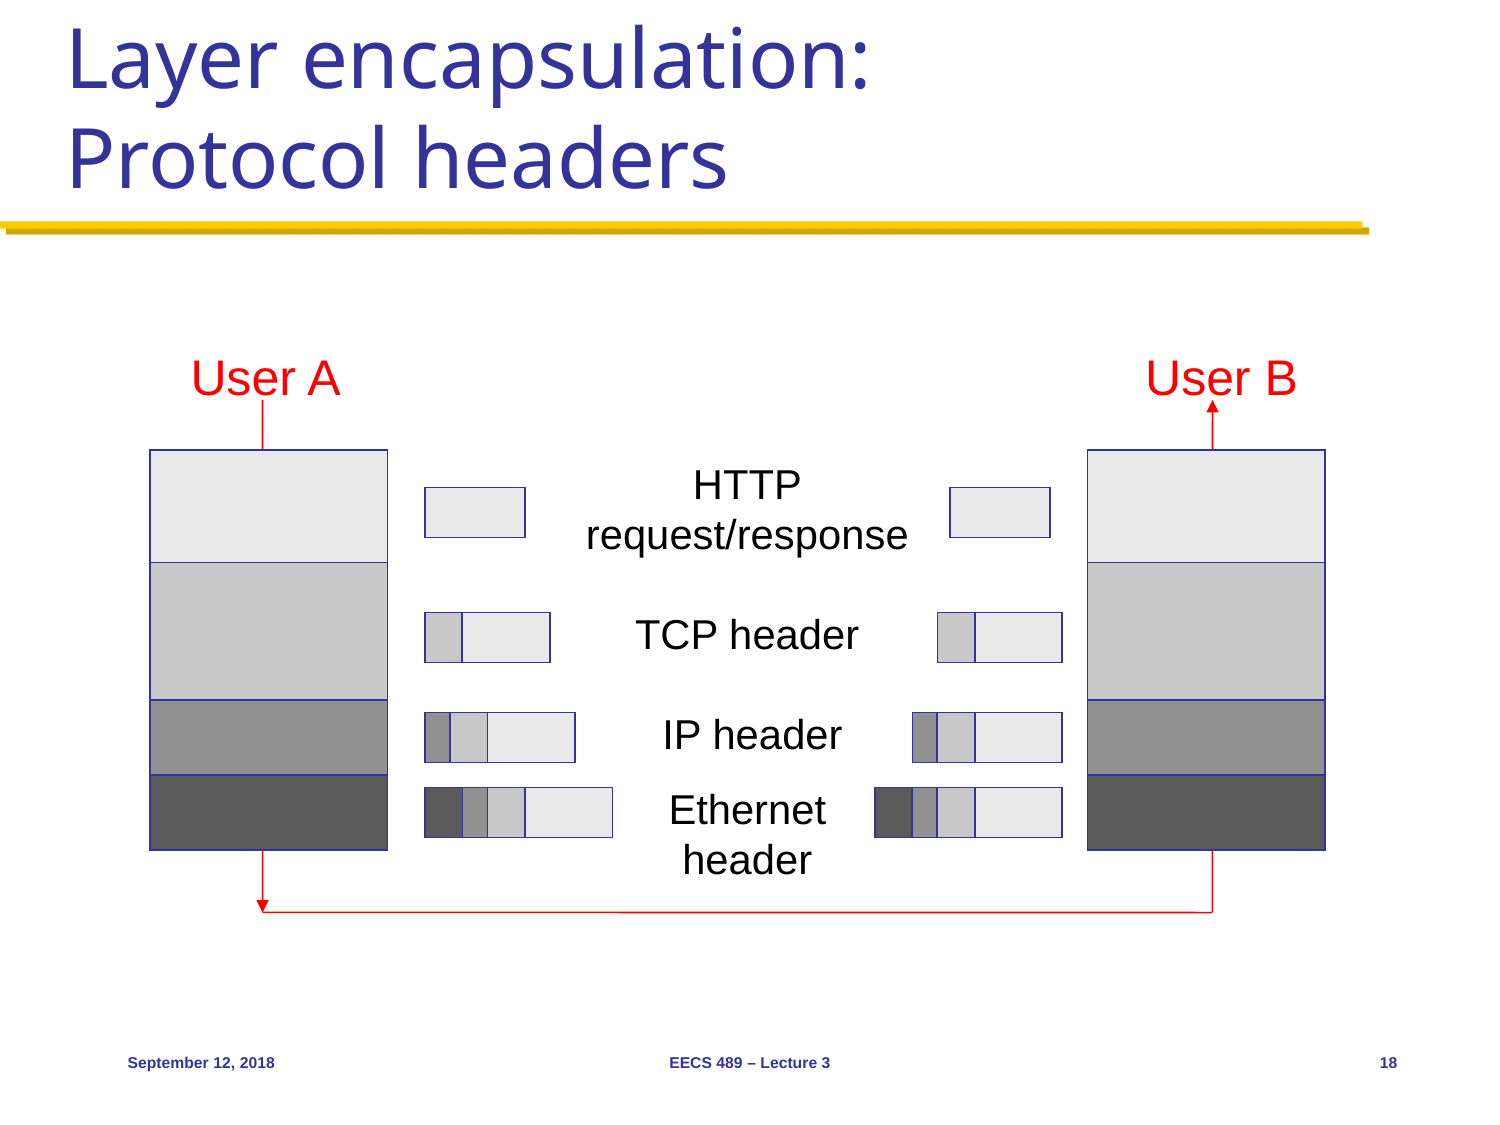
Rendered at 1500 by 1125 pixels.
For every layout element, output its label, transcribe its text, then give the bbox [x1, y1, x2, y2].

text_box [488, 712, 576, 763]
text_box [526, 787, 613, 838]
text_box [874, 787, 913, 838]
text_box [488, 787, 526, 838]
text_box [1087, 774, 1325, 850]
text_box [975, 787, 1063, 838]
text_box [937, 612, 975, 663]
text_box [913, 787, 938, 838]
text_box IP header [601, 699, 858, 765]
text_box [463, 612, 550, 663]
title Layer encapsulation: Protocol headers [49, 24, 1451, 213]
text_box TCP header [620, 600, 875, 665]
text_box [425, 712, 451, 763]
text_box [912, 712, 938, 763]
text_box [938, 787, 975, 838]
text_box [463, 787, 488, 838]
text_box [938, 712, 975, 763]
text_box [451, 712, 488, 763]
text_box [425, 487, 525, 538]
text_box [425, 787, 463, 838]
text_box [1087, 563, 1325, 699]
slide_number 18 [1312, 1024, 1413, 1101]
text_box [256, 850, 269, 912]
text_box [1087, 450, 1325, 563]
text_box [424, 612, 463, 663]
text_box [1087, 699, 1325, 774]
text_box [149, 563, 388, 699]
text_box [975, 712, 1063, 763]
text_box [149, 699, 388, 774]
text_box [149, 450, 388, 563]
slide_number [112, 1024, 426, 1101]
text_box [975, 612, 1063, 663]
text_box [950, 487, 1050, 538]
footer EECS 489 – Lecture 3 [512, 1024, 988, 1101]
text_box HTTP request/response [570, 449, 925, 565]
text_box [149, 774, 388, 850]
text_box User A [175, 337, 356, 413]
text_box User B [1130, 337, 1314, 413]
text_box Ethernet header [653, 774, 842, 890]
